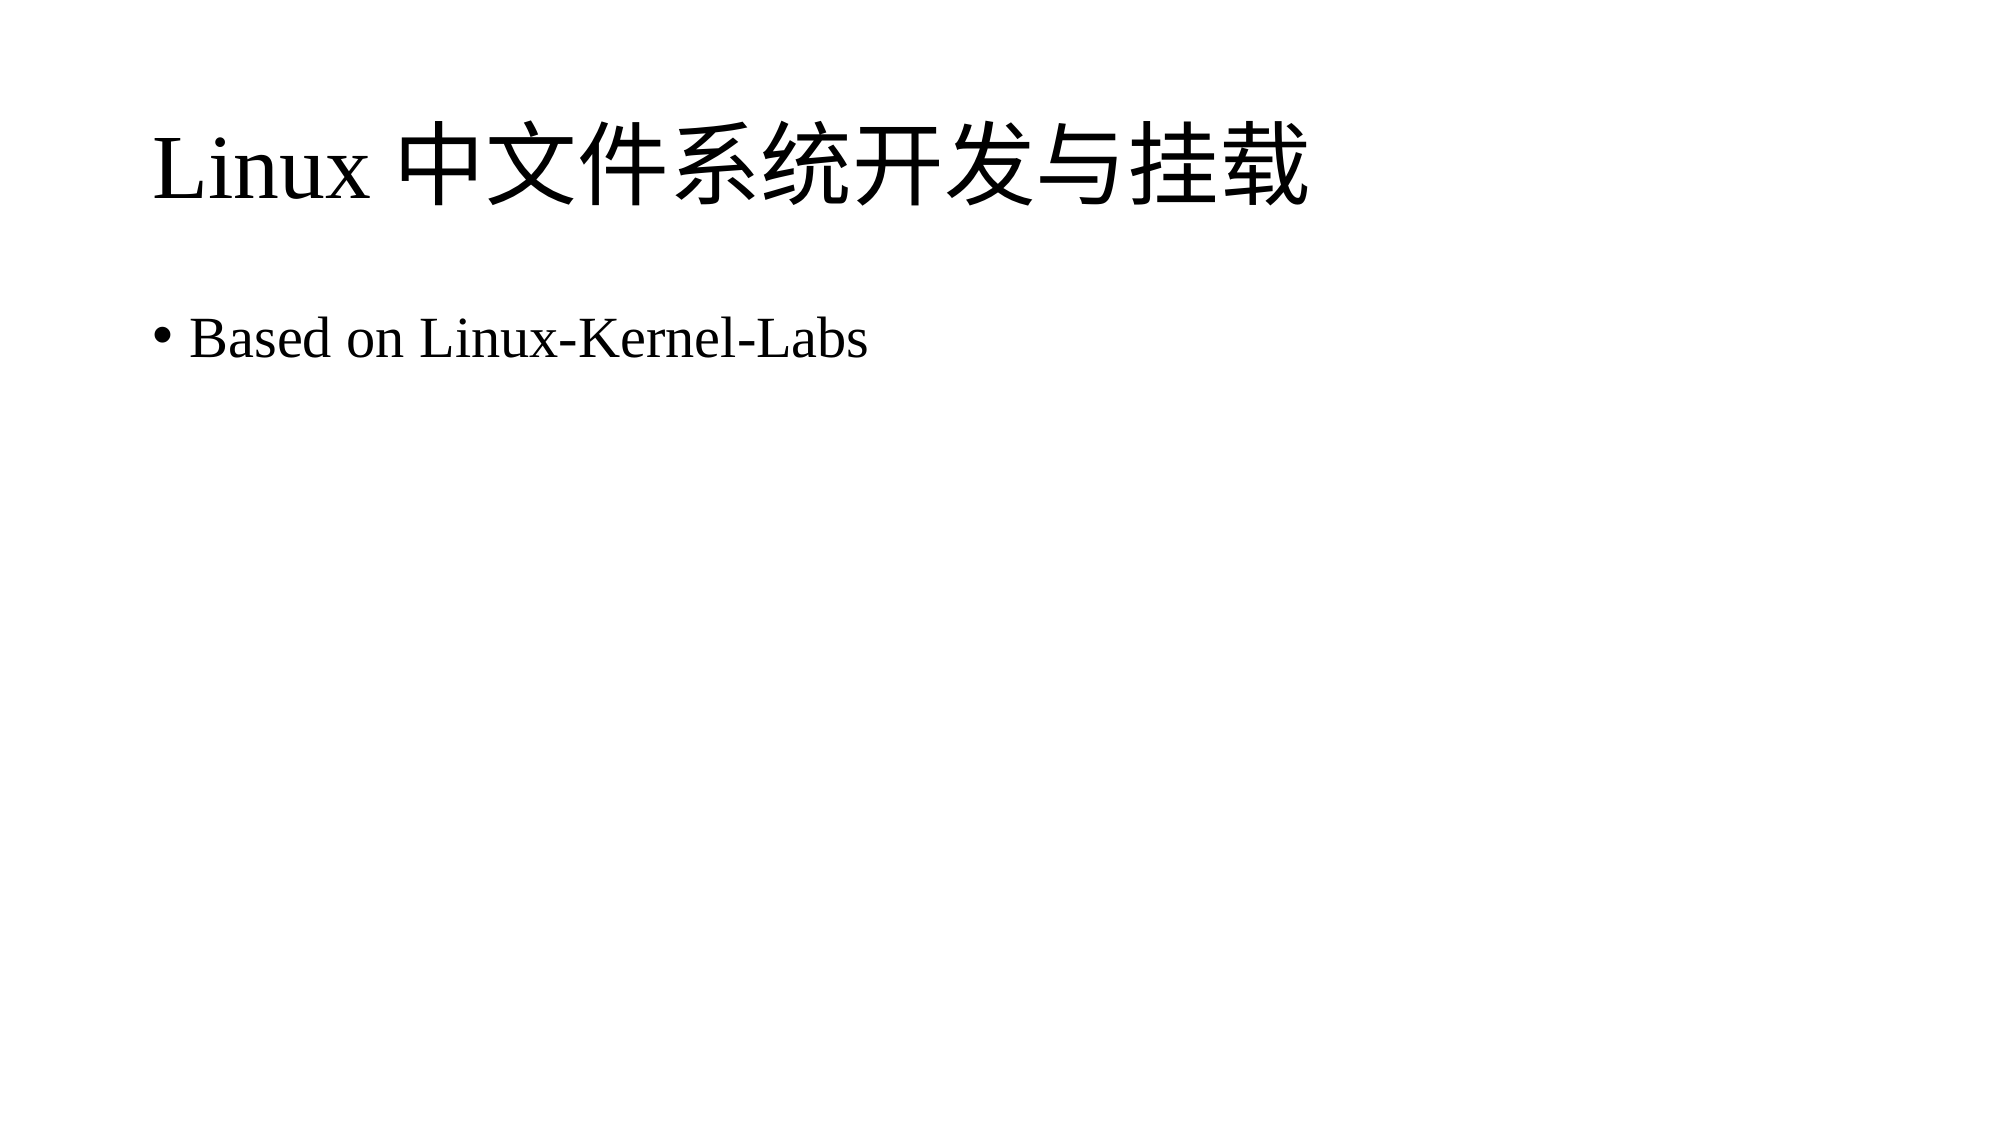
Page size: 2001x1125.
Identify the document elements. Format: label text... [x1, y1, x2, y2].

title Linux中文件系统开发与挂载 [137, 59, 1863, 278]
list Based on Linux-Kernel-Labs [137, 299, 1863, 1014]
